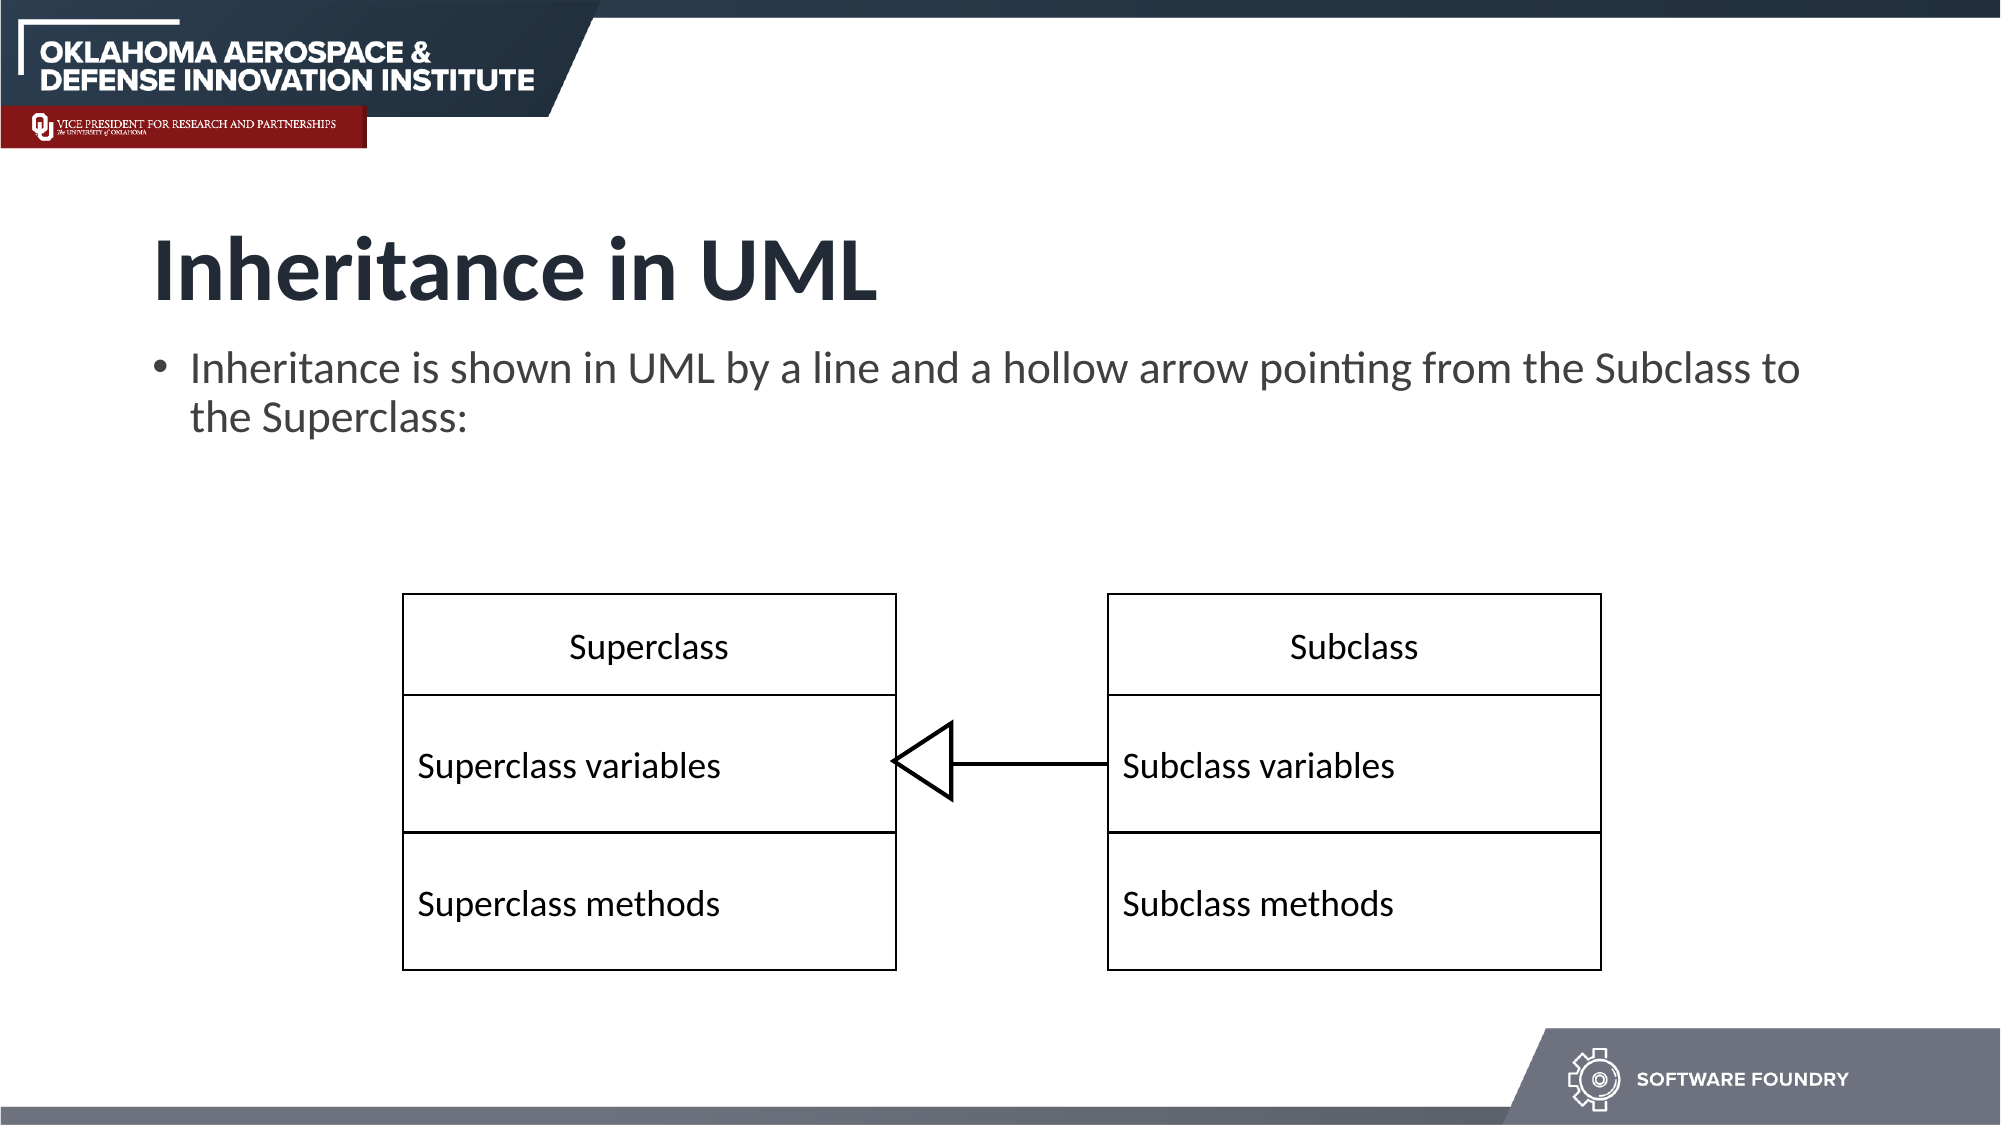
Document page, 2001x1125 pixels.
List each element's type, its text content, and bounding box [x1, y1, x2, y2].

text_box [402, 594, 1601, 970]
list Inheritance is shown in UML by a line and a hollow arrow pointing from the Subclass to the Superclass: [137, 336, 1863, 1051]
title Inheritance in UML [137, 213, 1863, 315]
picture [0, 0, 2001, 1125]
